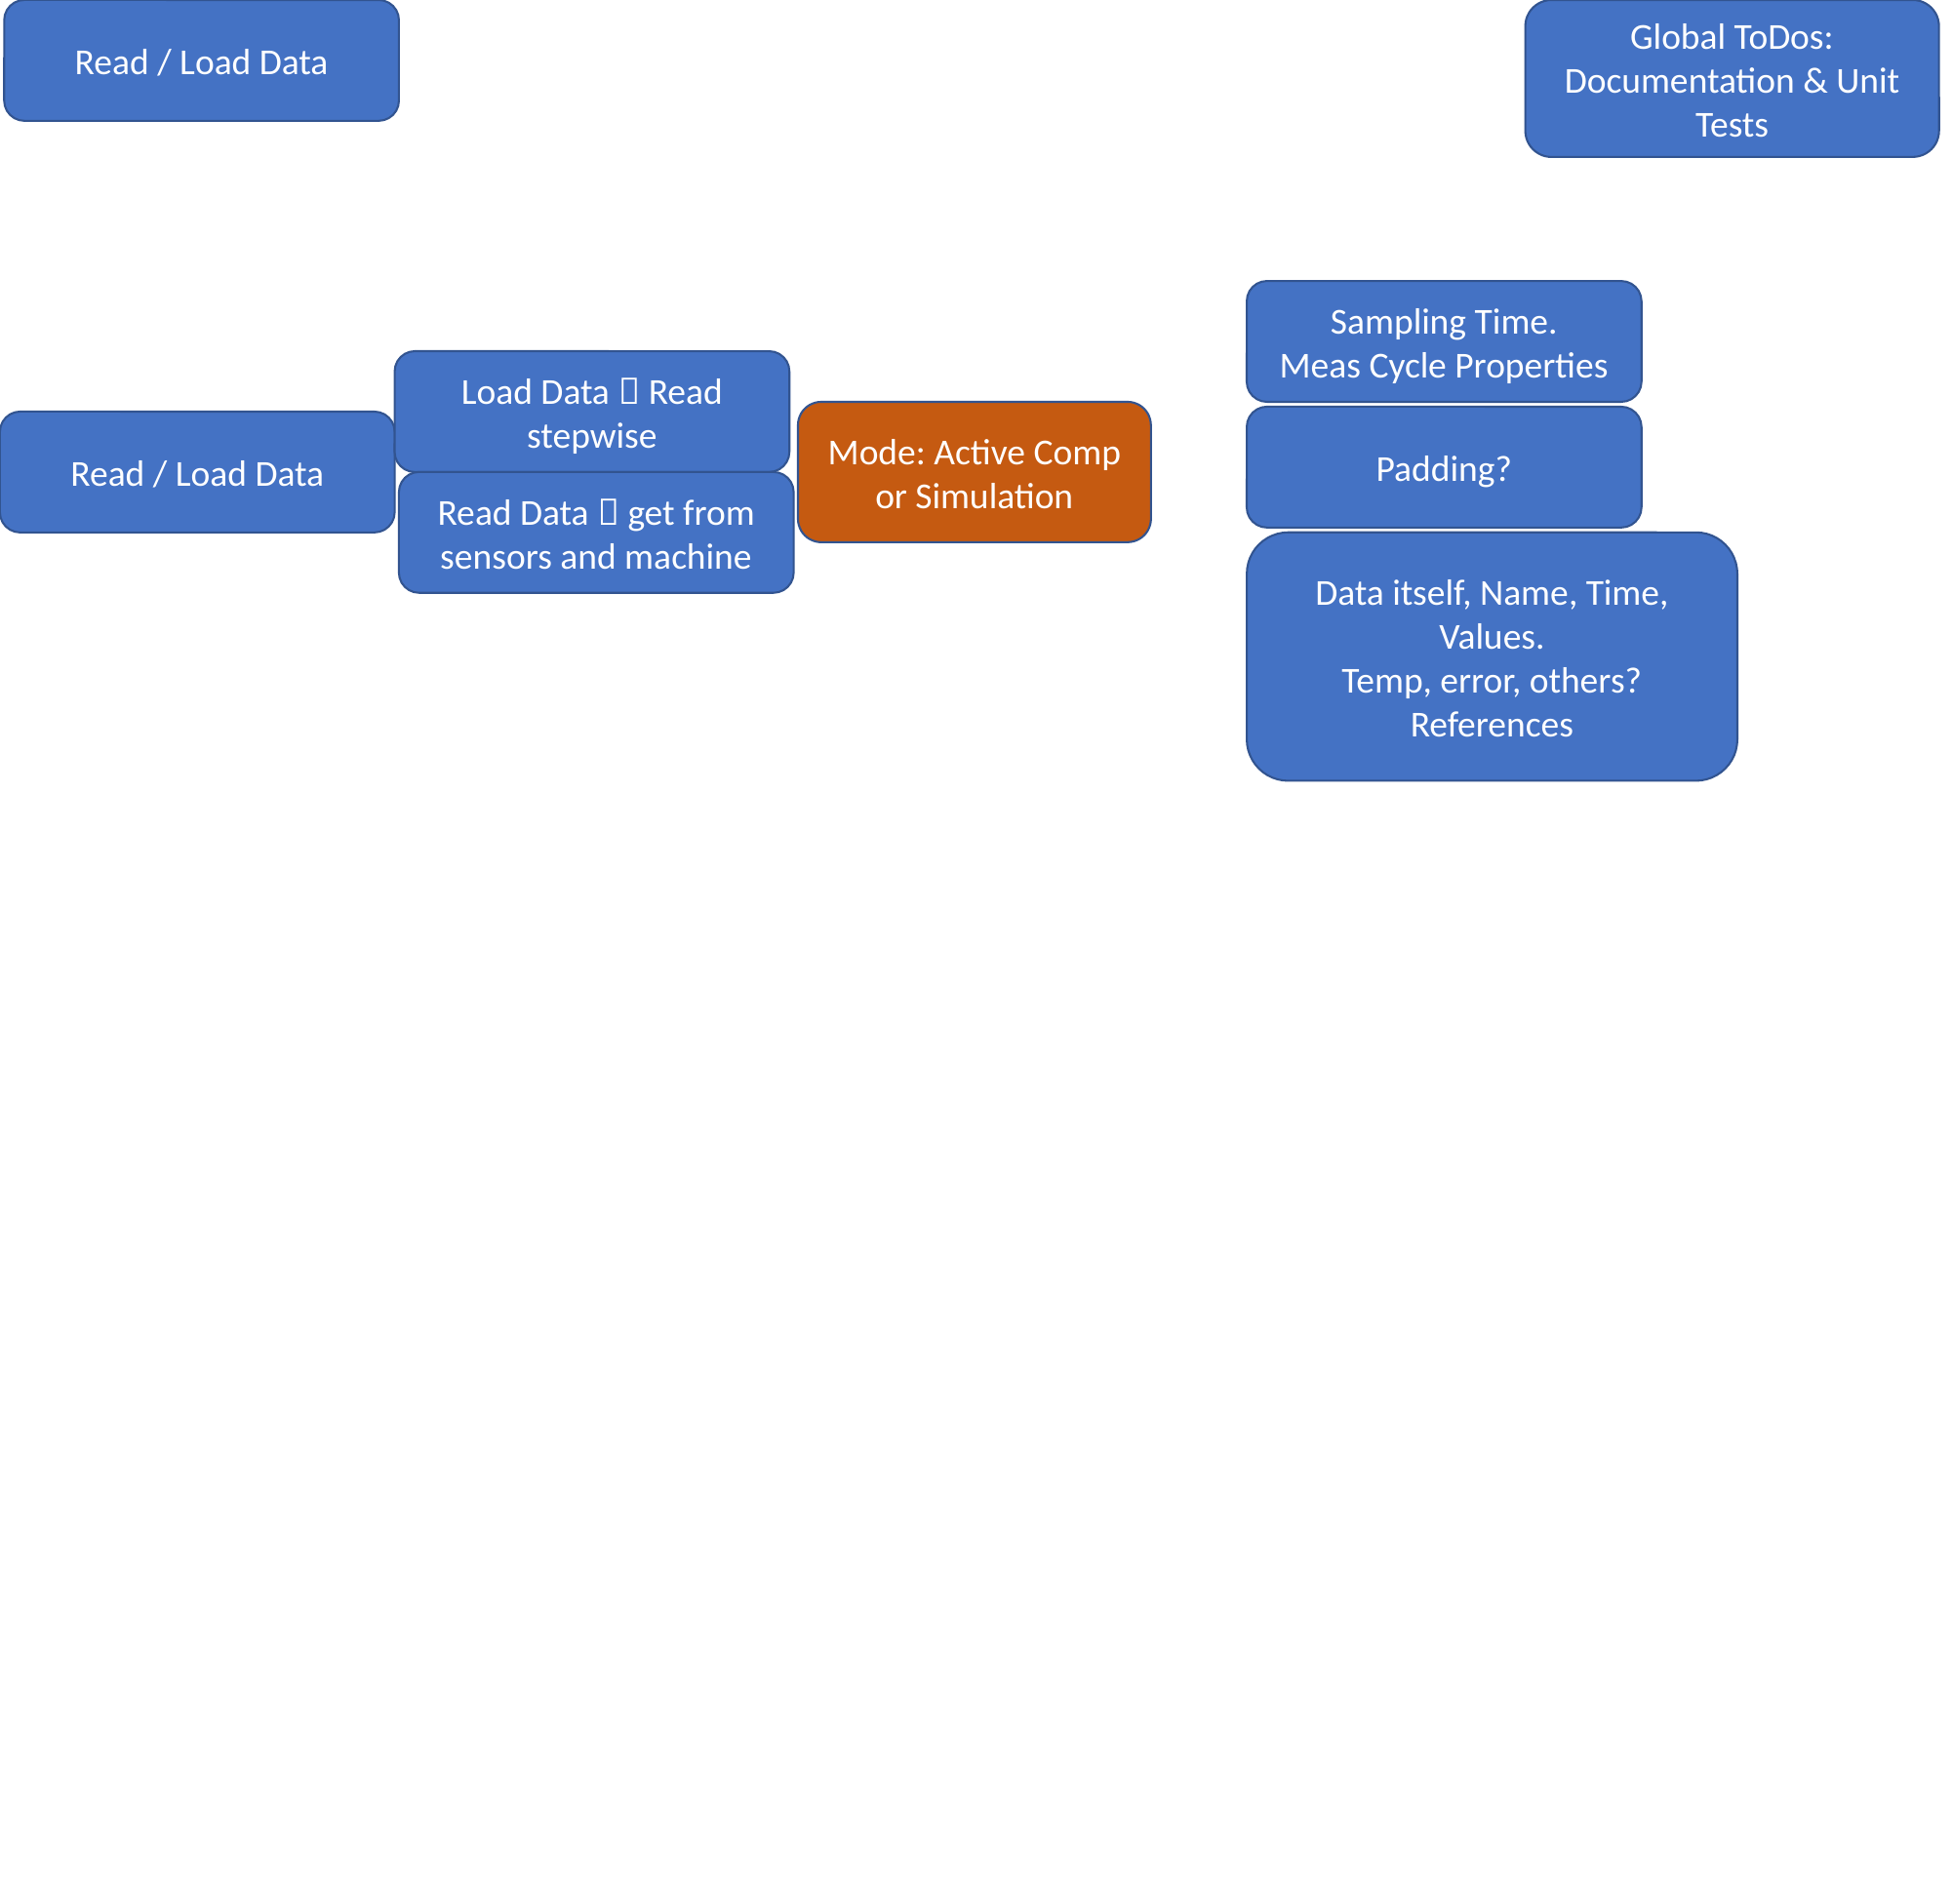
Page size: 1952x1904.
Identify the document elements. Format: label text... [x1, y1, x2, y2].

text_box Mode: Active Comp or Simulation [796, 400, 1152, 543]
text_box Read / Load Data [0, 410, 396, 534]
text_box Sampling Time. Meas Cycle Properties [1245, 280, 1643, 404]
text_box Read Data  get from sensors and machine [397, 470, 795, 594]
text_box Load Data  Read stepwise [393, 349, 791, 473]
text_box Data itself, Name, Time, Values. Temp, error, others? References [1246, 531, 1739, 782]
text_box Read / Load Data [3, 0, 400, 122]
text_box Padding? [1245, 405, 1643, 529]
text_box Global ToDos: Documentation & Unit Tests [1524, 0, 1940, 158]
